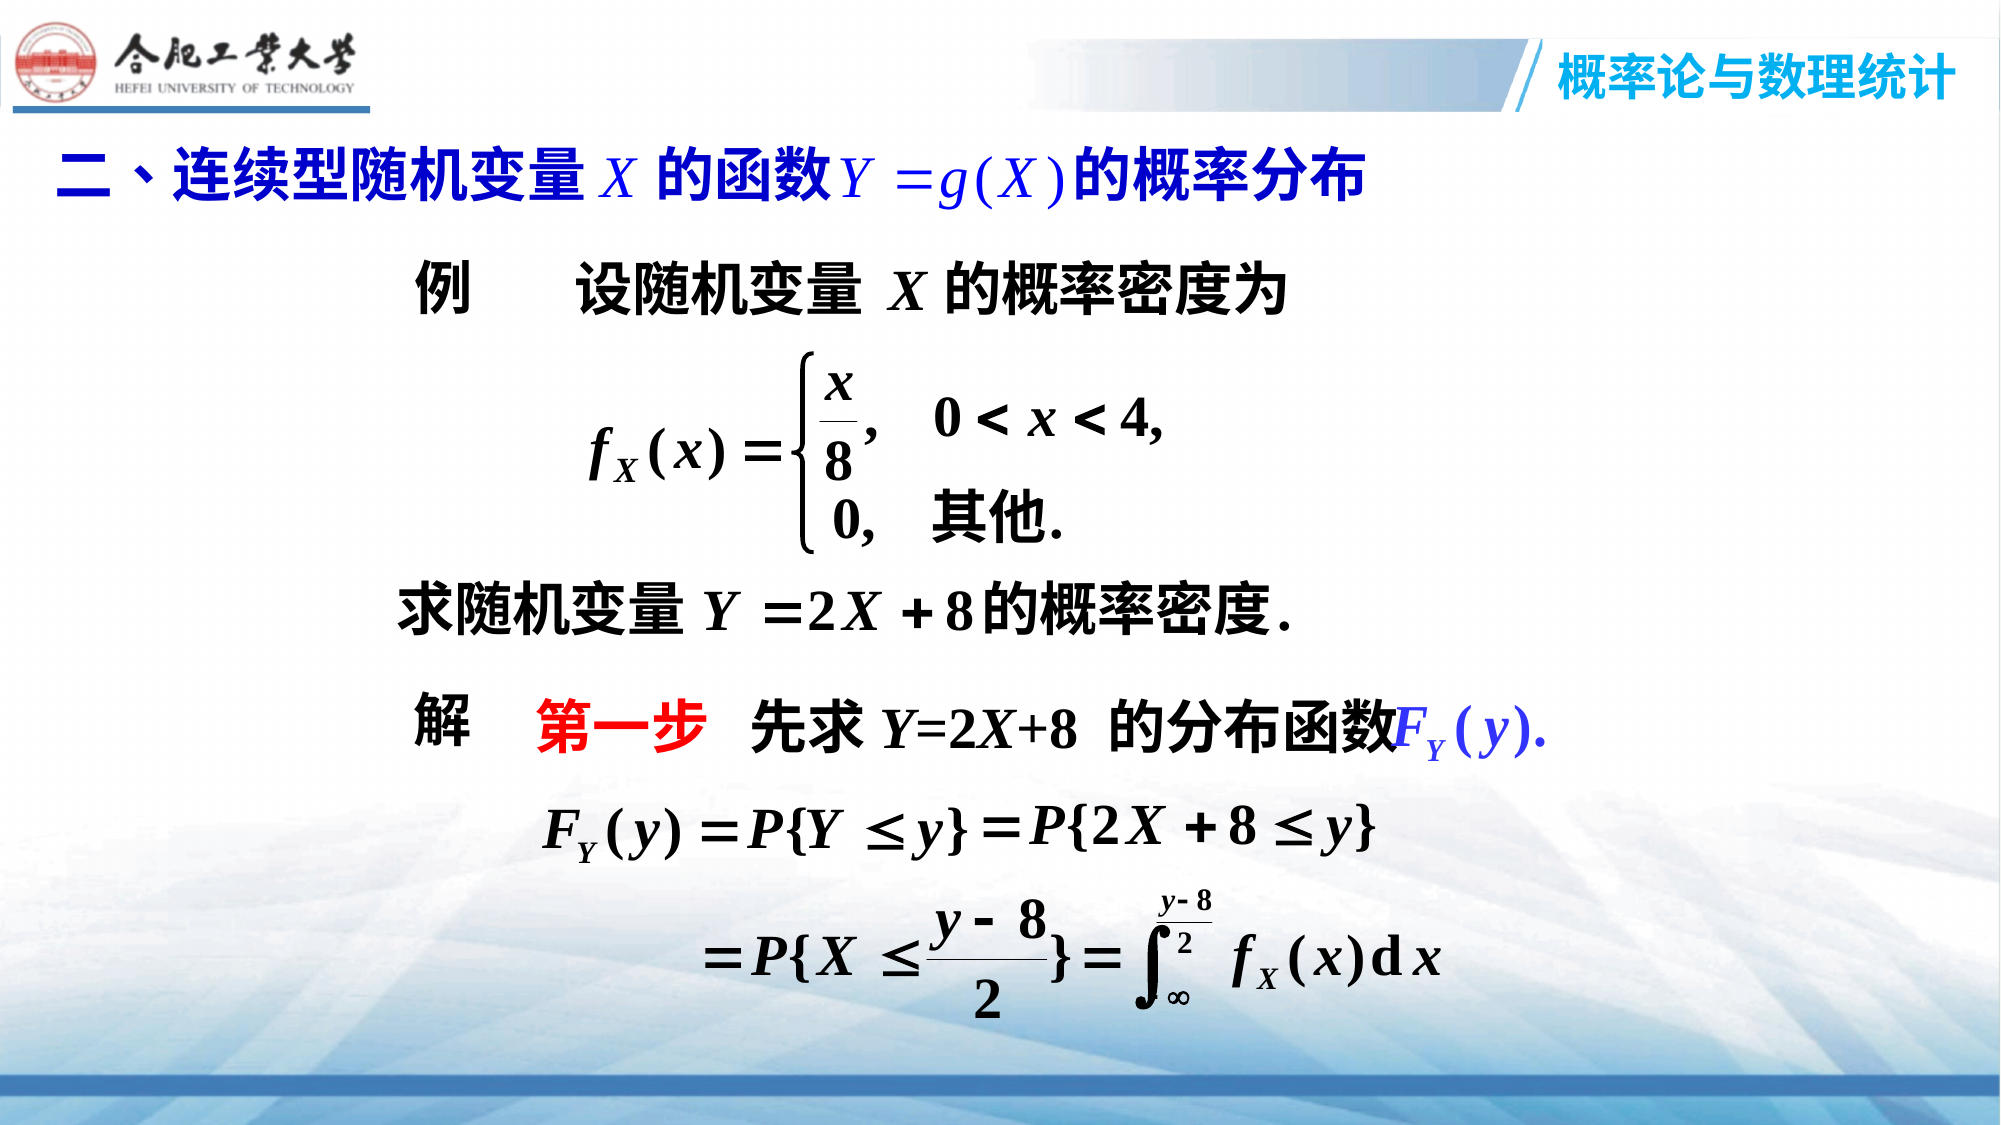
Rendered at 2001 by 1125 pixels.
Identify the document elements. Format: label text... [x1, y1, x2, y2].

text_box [974, 798, 1378, 864]
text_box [696, 887, 1072, 1024]
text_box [538, 798, 970, 868]
text_box 解 [398, 675, 575, 761]
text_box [54, 103, 1454, 285]
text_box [1387, 695, 1548, 764]
picture [0, 0, 2001, 1125]
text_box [1076, 881, 1449, 1011]
text_box 第一步 先求Y=2X+8 的分布函数 [399, 682, 1556, 768]
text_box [395, 285, 1298, 648]
